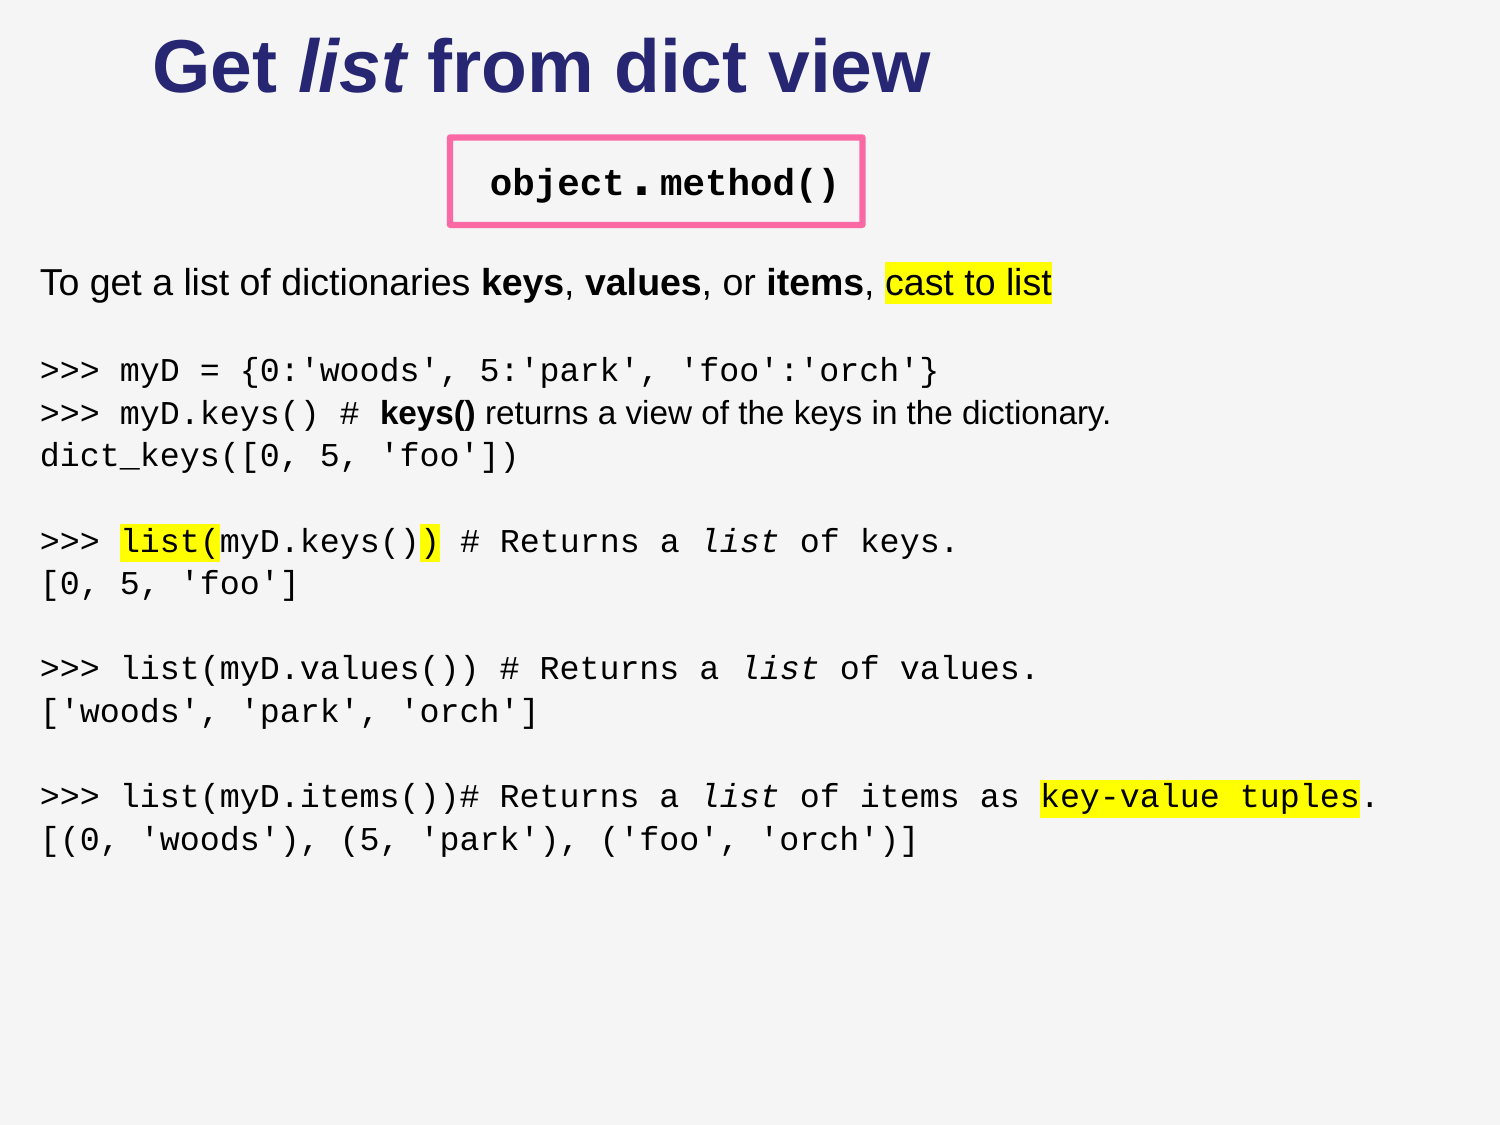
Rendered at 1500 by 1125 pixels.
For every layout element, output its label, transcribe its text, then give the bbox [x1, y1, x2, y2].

list object.method() To get a list of dictionaries keys, values, or items, cast to list >>> myD = {0:'woods', 5:'park', 'foo':'orch'} >>> myD.keys() # keys() returns a view of the keys in the dictionary. dict_keys([0, 5, 'foo']) >>> list(myD.keys()) # Returns a list of keys. [0, 5, 'foo'] >>> list(myD.values()) # Returns a list of values. ['woods', 'park', 'orch'] >>> list(myD.items())# Returns a list of items as key-value tuples. [(0, 'woods'), (5, 'park'), ('foo', 'orch')] [24, 137, 1500, 1025]
title Get list from dict view [137, 24, 1450, 100]
text_box [450, 137, 863, 225]
